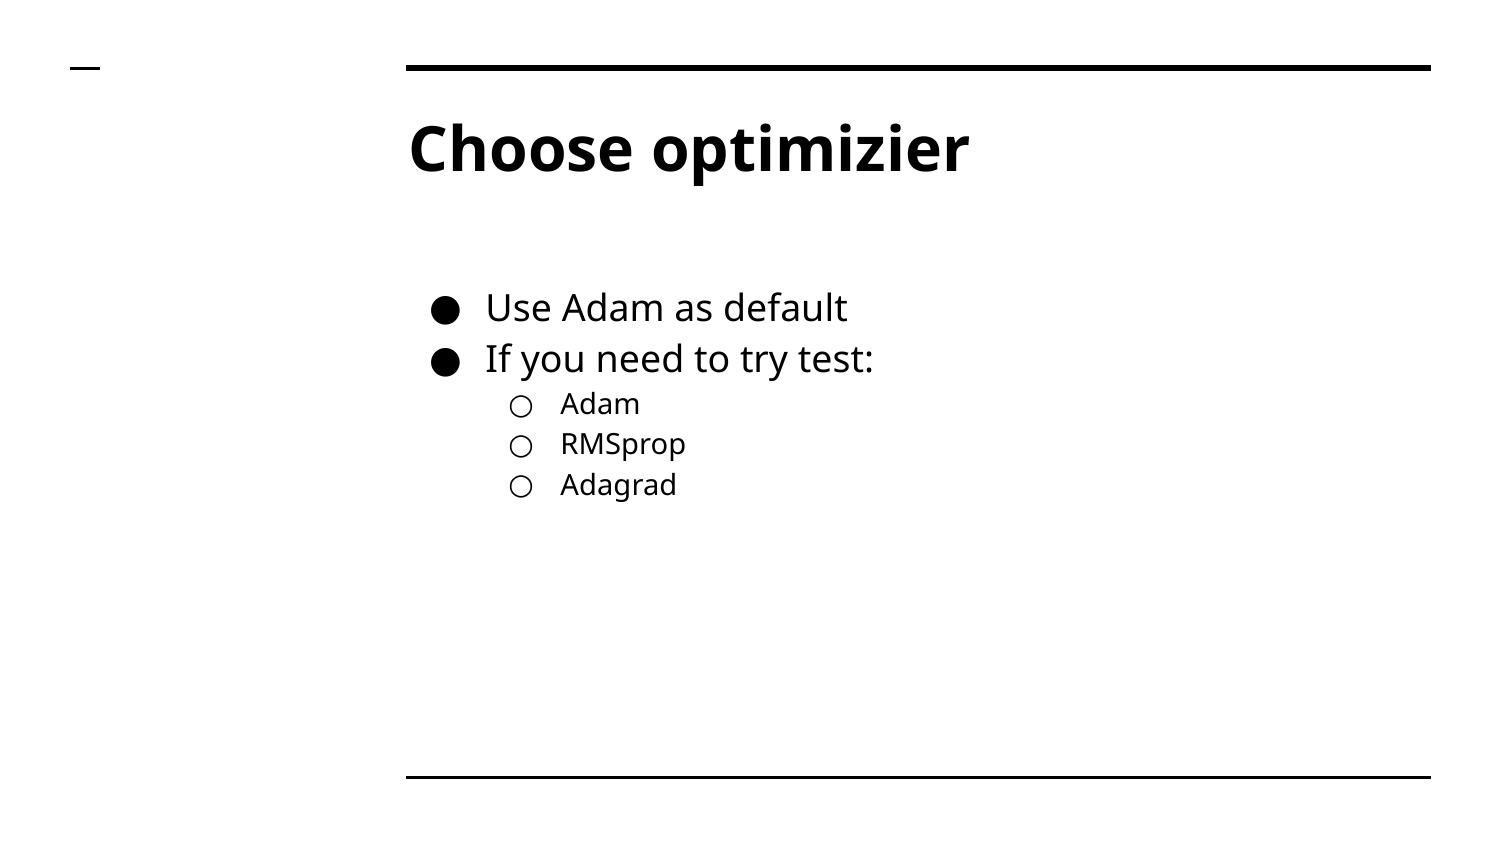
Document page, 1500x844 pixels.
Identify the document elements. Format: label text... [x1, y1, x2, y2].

title Choose optimizier [393, 94, 1431, 199]
list Use Adam as default If you need to try test: Adam RMSprop Adagrad [395, 261, 1433, 755]
